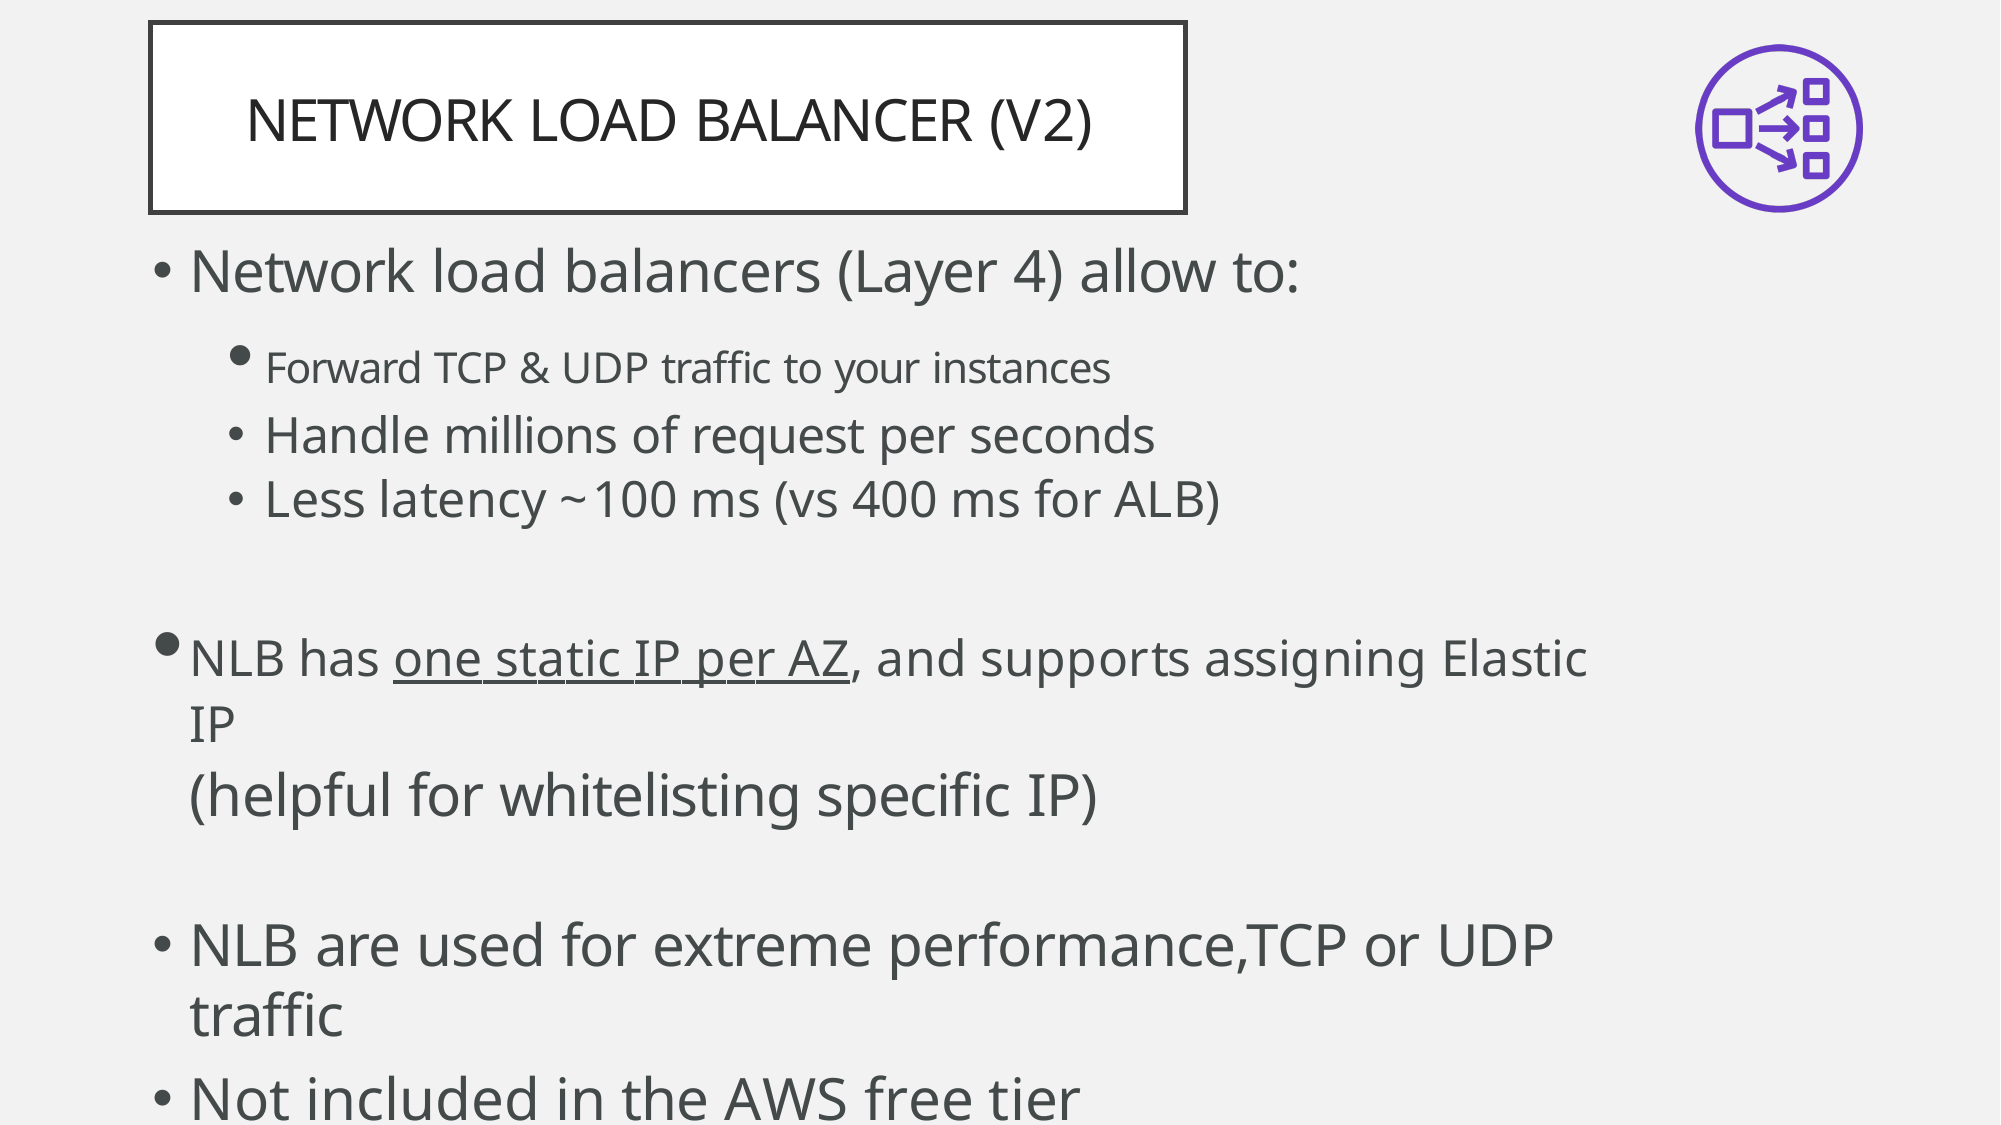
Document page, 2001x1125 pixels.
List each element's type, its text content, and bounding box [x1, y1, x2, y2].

picture [1695, 44, 1863, 213]
text_box Network load balancers (Layer 4) allow to: Forward TCP & UDP traffic to your instances Handle millions of request per seconds Less latency ~100 ms (vs 400 ms for ALB) NLB has one static IP per AZ, and supports assigning Elastic IP (helpful for whitelisting specific IP) NLB are used for extreme performance,TCP or UDP traffic Not included in the AWS free tier [150, 225, 1612, 1125]
title Network Load Balancer (v2) [148, 20, 1188, 215]
